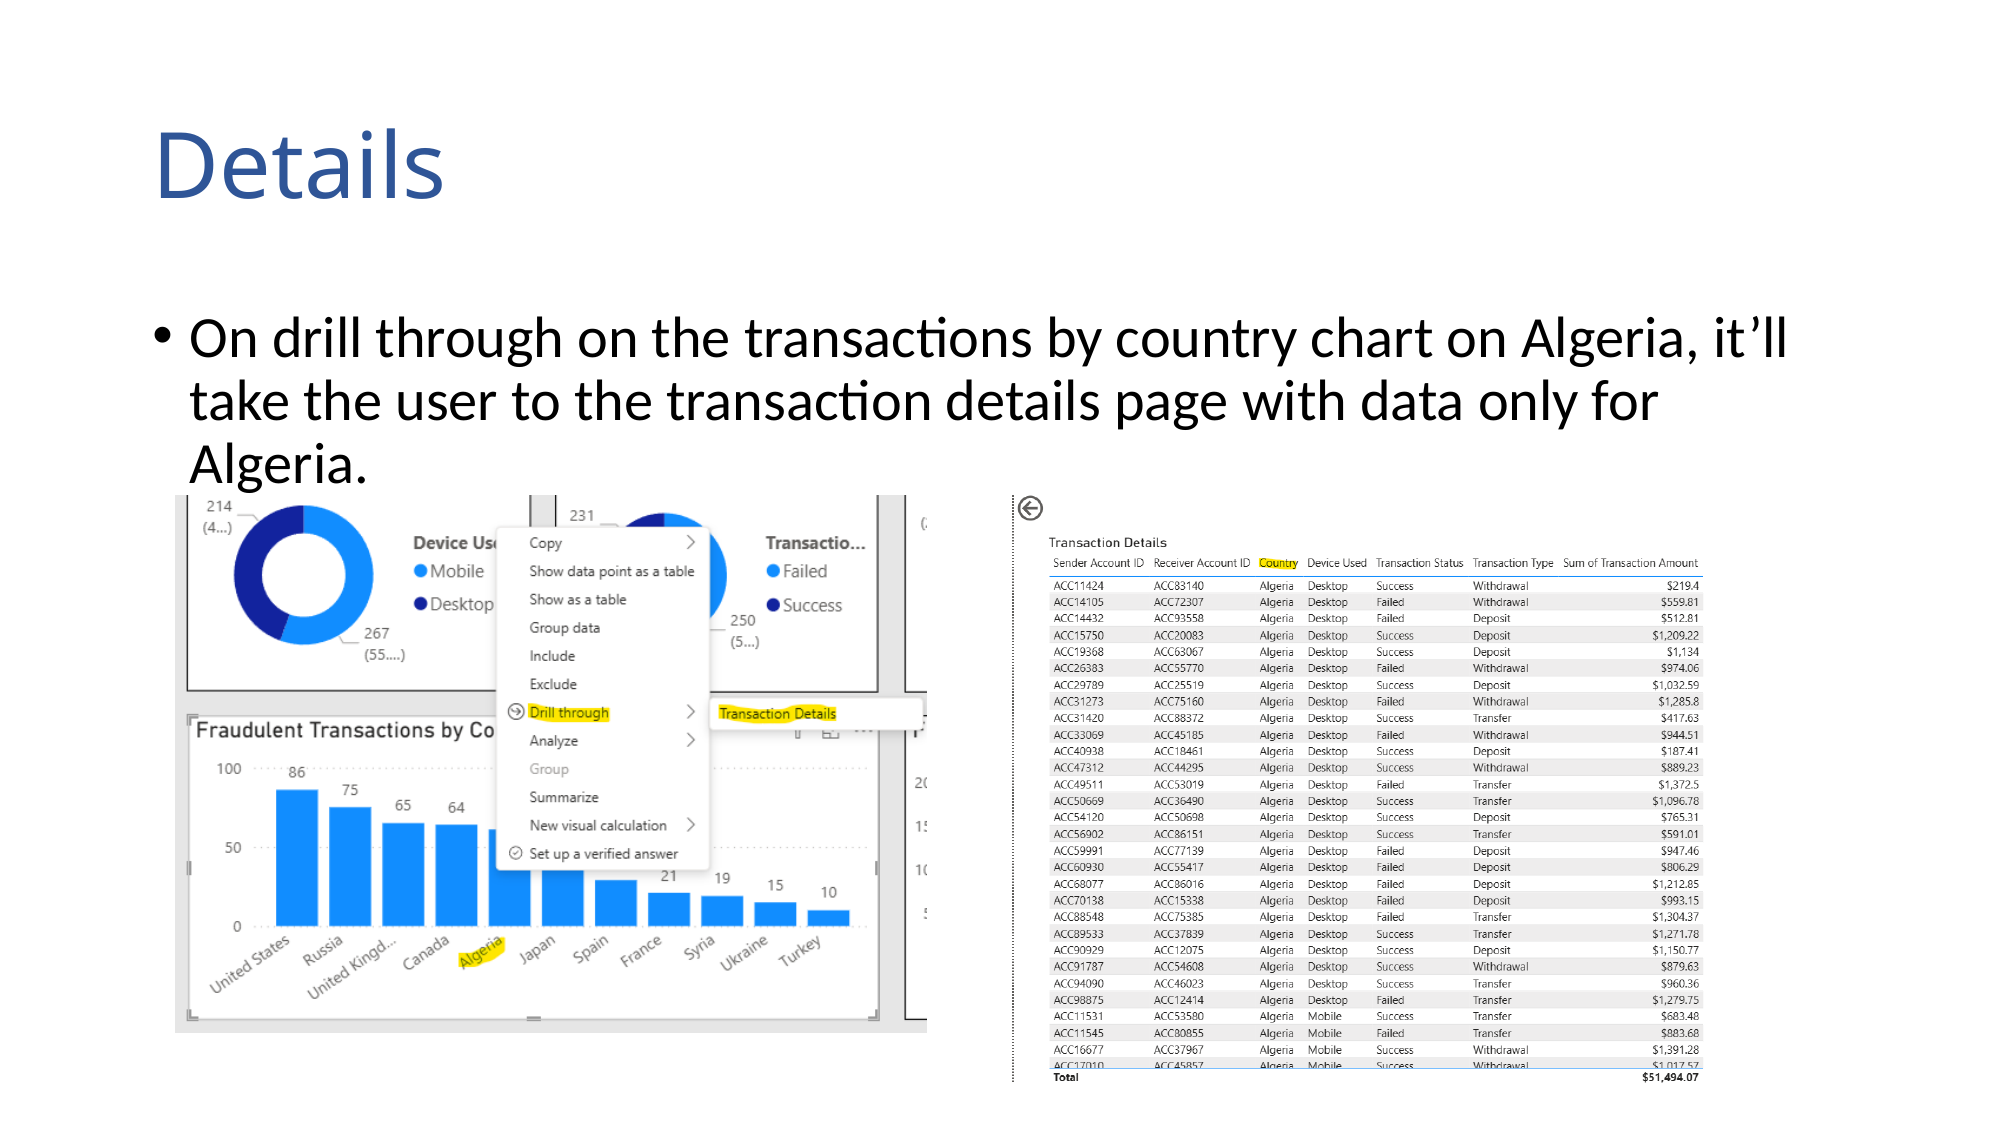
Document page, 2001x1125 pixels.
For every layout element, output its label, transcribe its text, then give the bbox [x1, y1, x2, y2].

picture [175, 495, 927, 1033]
title Details [137, 59, 1863, 278]
picture [1011, 495, 1713, 1083]
list On drill through on the transactions by country chart on Algeria, it’ll take the user to the transaction details page with data only for Algeria. [137, 299, 1863, 1014]
